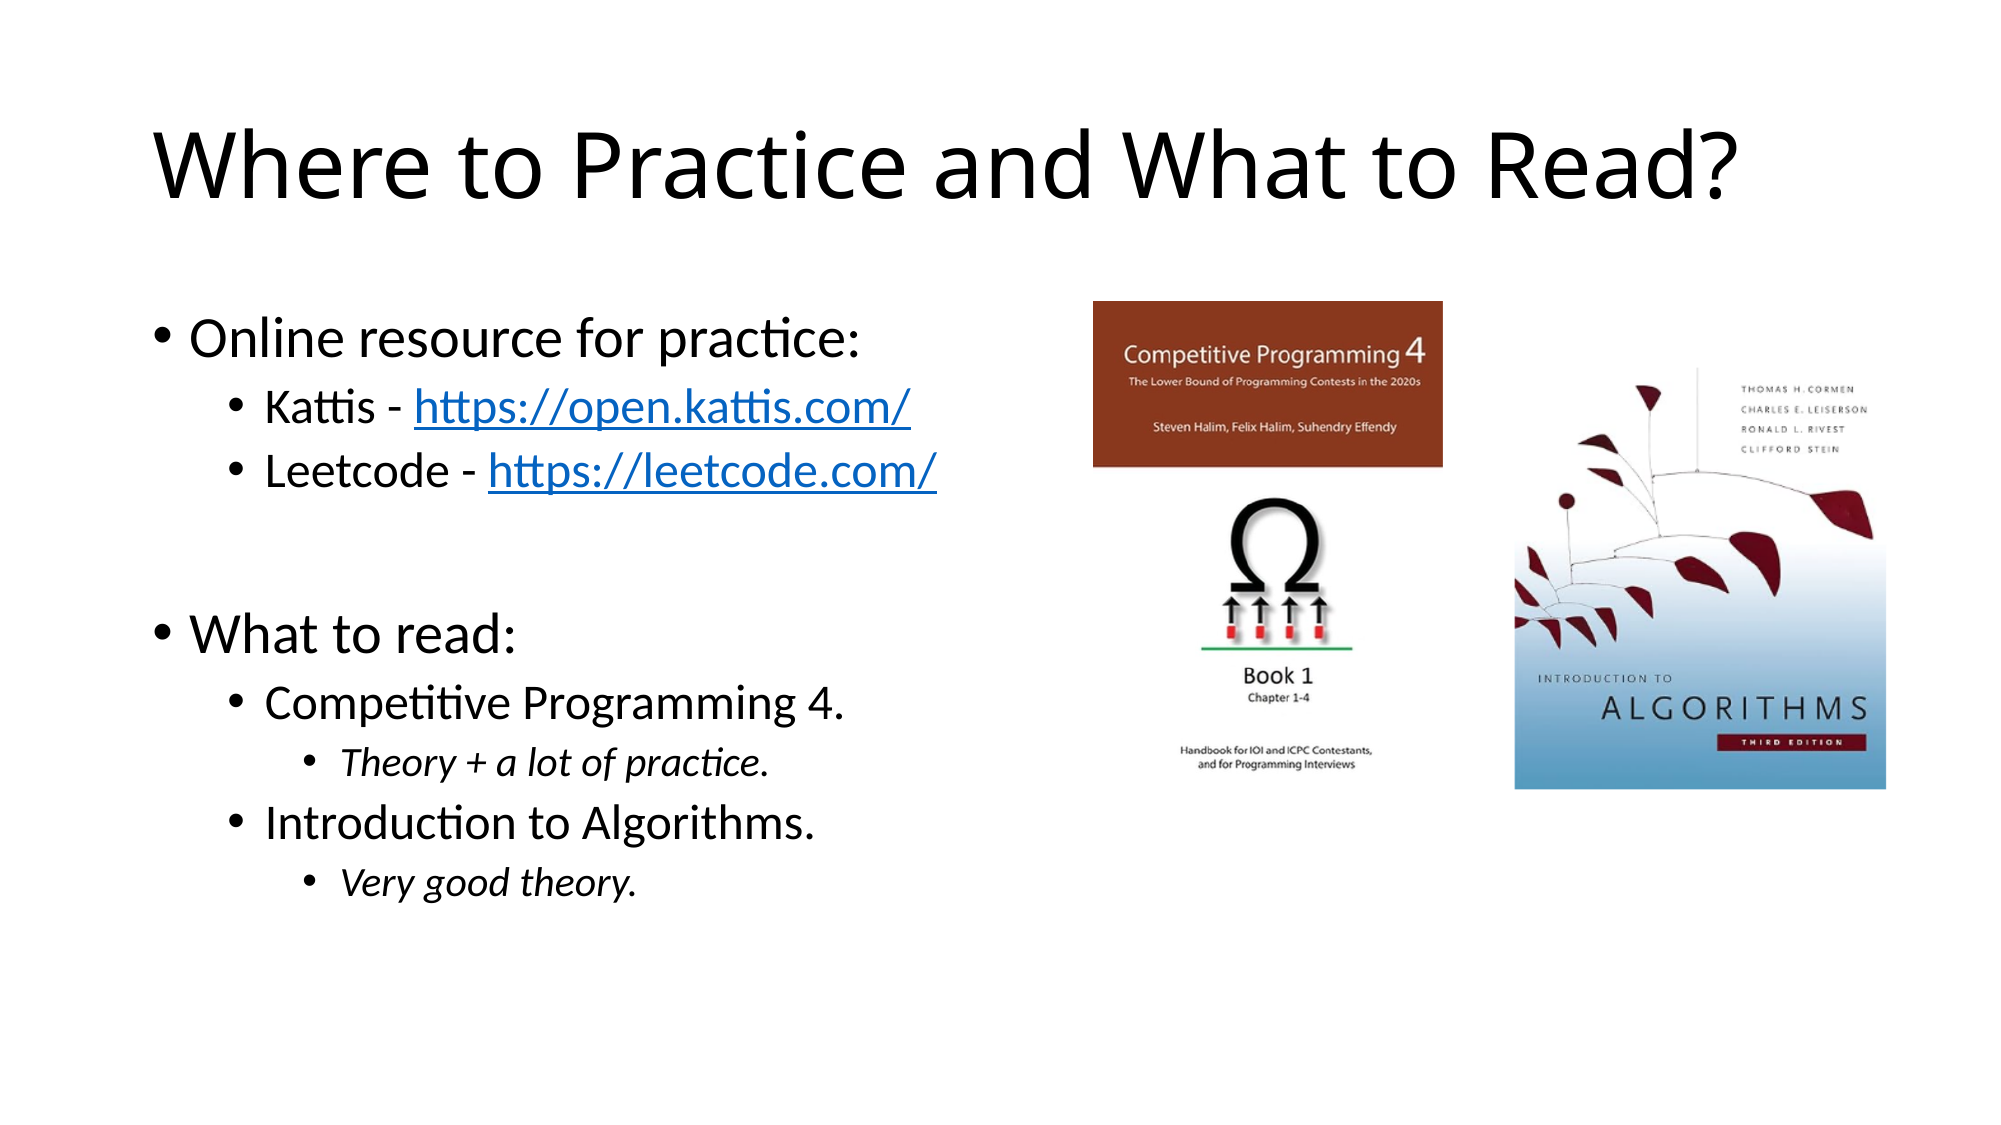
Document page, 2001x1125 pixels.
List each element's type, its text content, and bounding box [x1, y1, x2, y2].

list Online resource for practice: Kattis - https://open.kattis.com/ Leetcode - https://leetcode.com/ What to read: Competitive Programming 4. Theory + a lot of practice. Introduction to Algorithms. Very good theory. [137, 299, 1292, 1014]
title Where to Practice and What to Read? [137, 59, 1863, 278]
picture [1511, 299, 1890, 792]
picture [1091, 299, 1444, 792]
